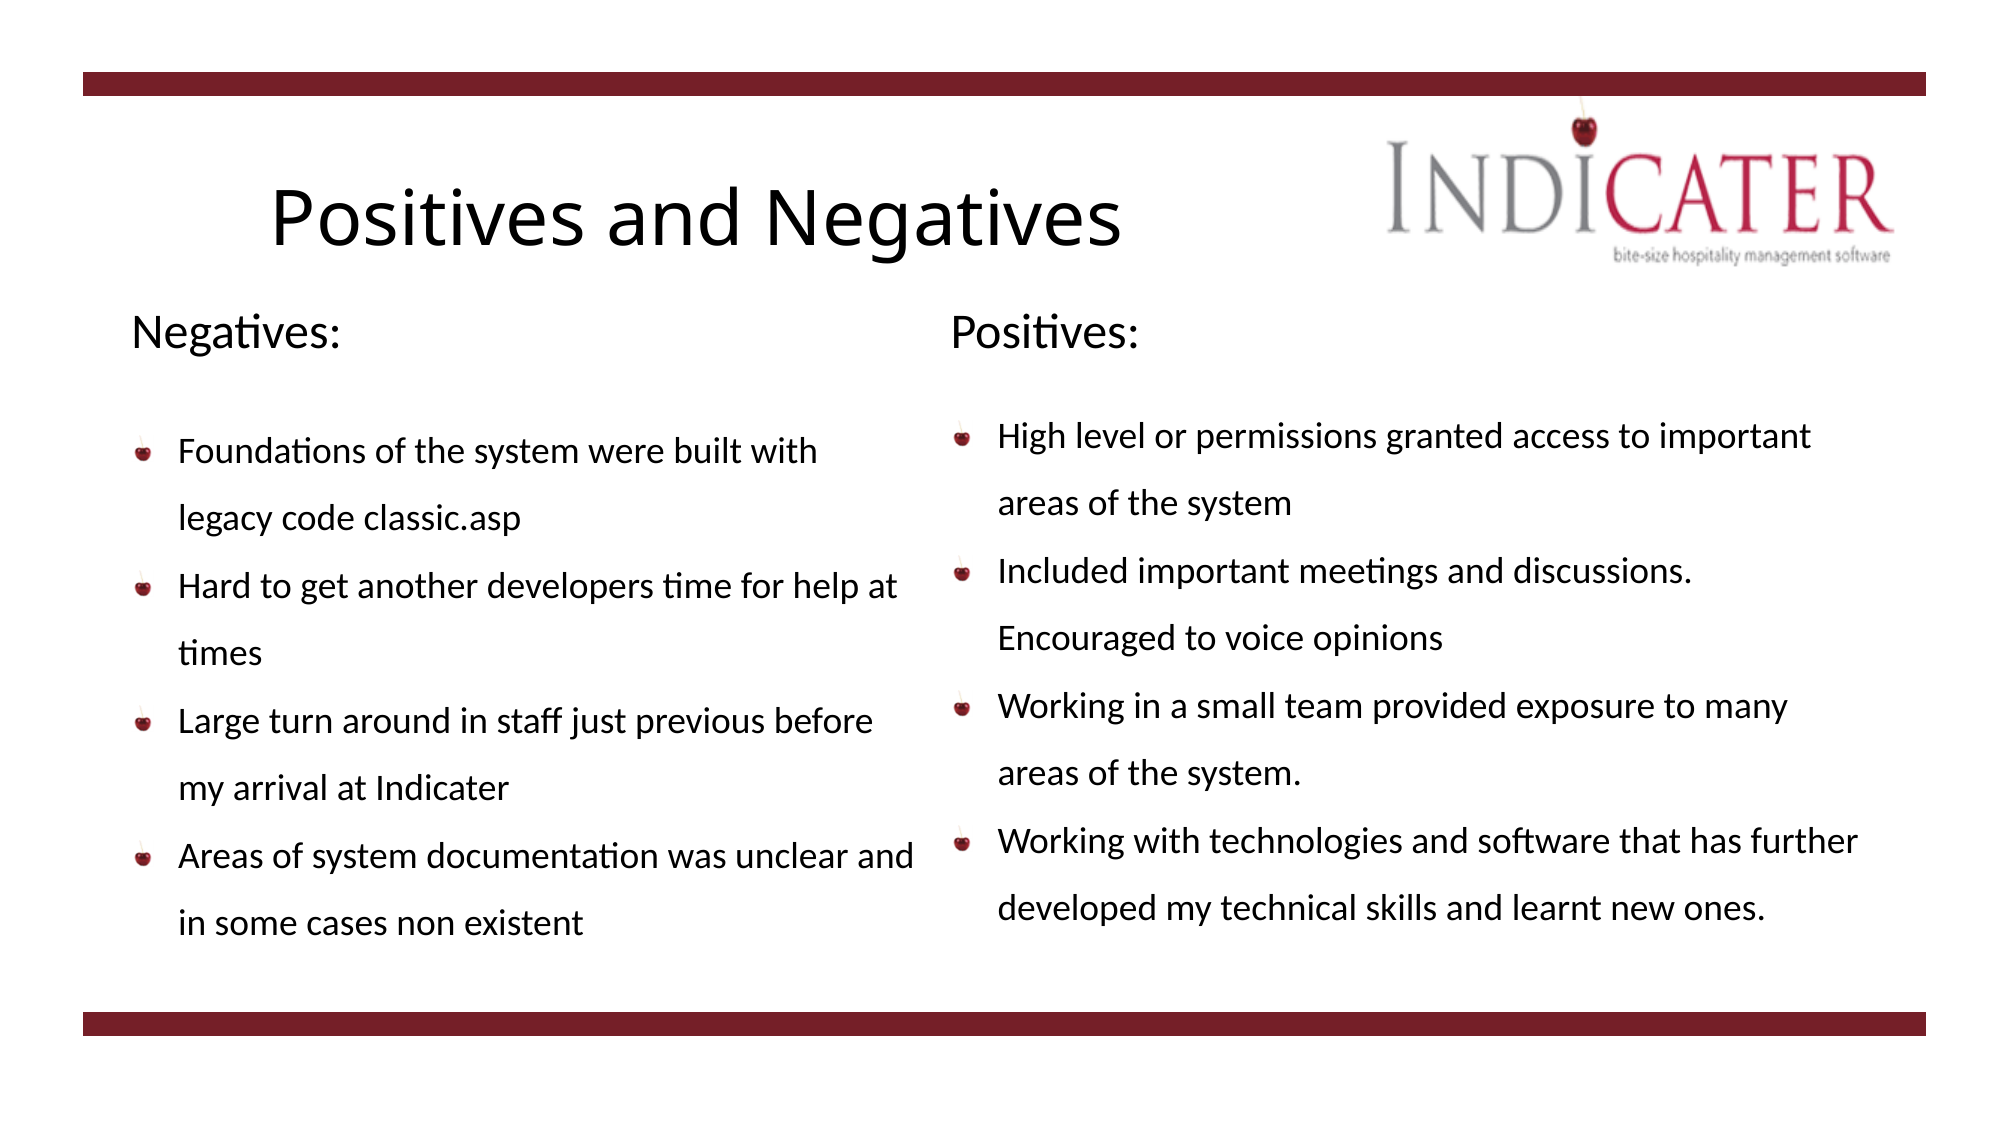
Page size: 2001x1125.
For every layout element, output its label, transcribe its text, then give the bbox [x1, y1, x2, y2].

text_box [83, 72, 1926, 96]
picture [131, 840, 154, 867]
picture [950, 690, 973, 717]
text_box [83, 1012, 1926, 1036]
picture [950, 825, 973, 852]
text_box Negatives: Foundations of the system were built with legacy code classic.asp Hard to get another developers time for help at times Large turn around in staff just previous before my arrival at Indicater Areas of system documentation was unclear and in some cases non existent [116, 290, 936, 996]
text_box Positives: High level or permissions granted access to important areas of the system Included important meetings and discussions. Encouraged to voice opinions Working in a small team provided exposure to many areas of the system. Working with technologies and software that has further developed my technical skills and learnt new ones. [935, 290, 1894, 936]
title Positives and Negatives [178, 124, 1216, 270]
picture [131, 705, 154, 732]
picture [131, 435, 154, 462]
picture [950, 420, 973, 447]
picture [131, 570, 154, 597]
picture [1366, 73, 1926, 284]
picture [950, 555, 973, 582]
